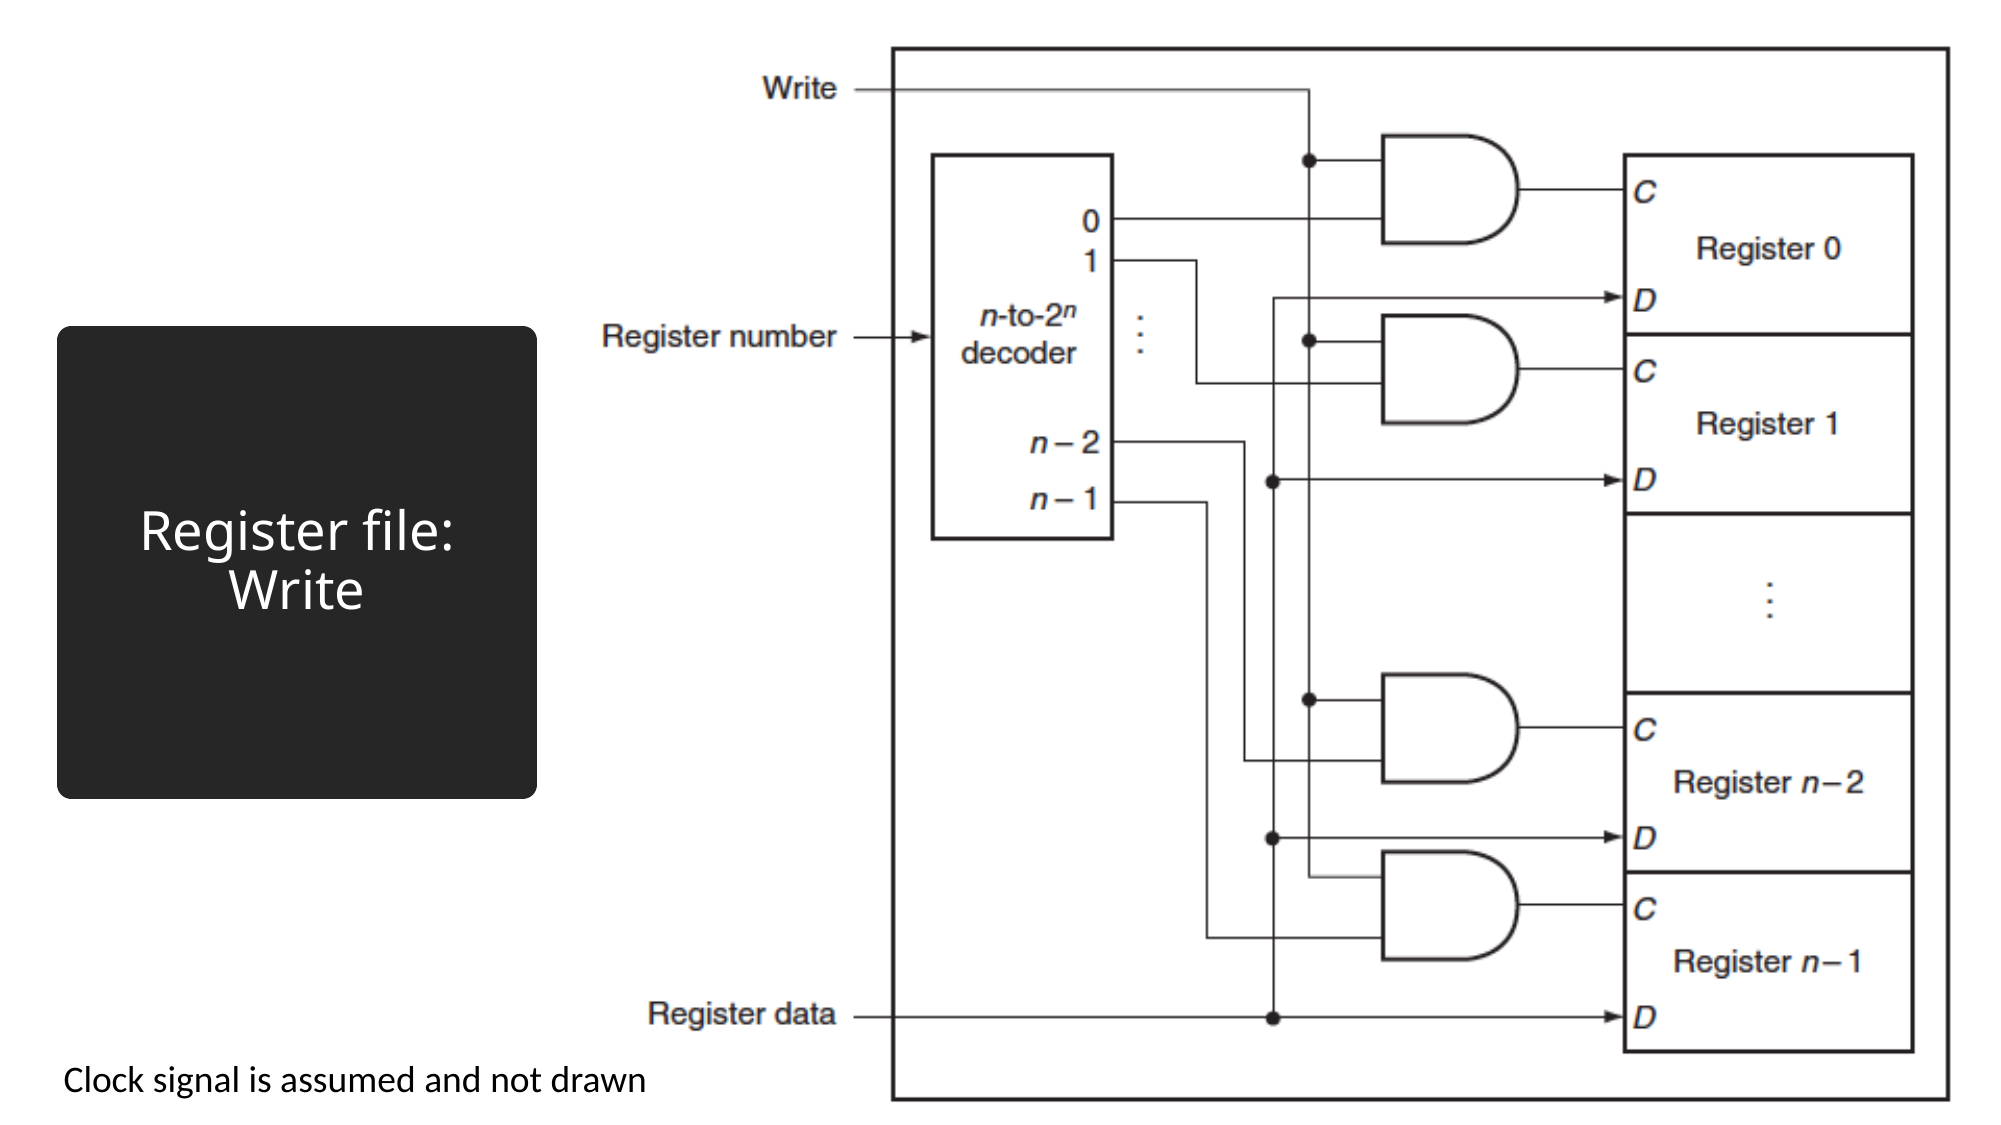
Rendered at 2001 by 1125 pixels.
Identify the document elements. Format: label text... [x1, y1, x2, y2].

title Register file: Write [71, 340, 523, 785]
picture [556, 16, 1984, 1125]
text_box Clock signal is assumed and not drawn [48, 1047, 556, 1108]
